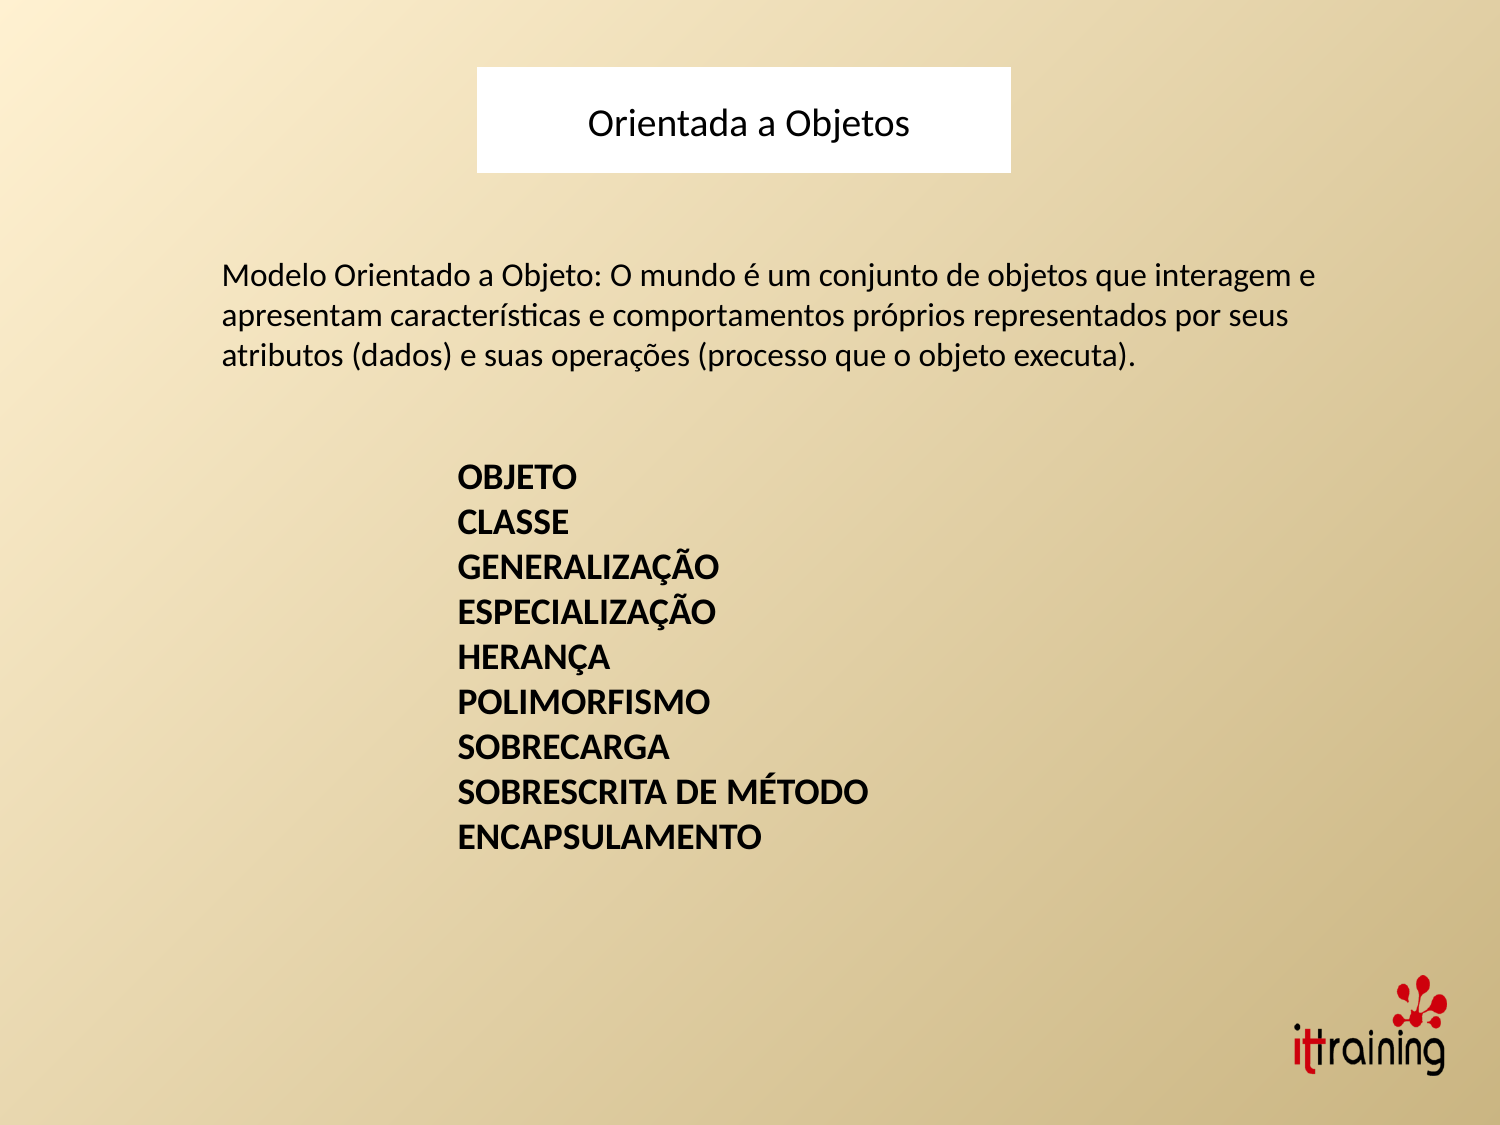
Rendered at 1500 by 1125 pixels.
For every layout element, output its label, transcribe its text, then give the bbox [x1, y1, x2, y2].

text_box Modelo Orientado a Objeto: O mundo é um conjunto de objetos que interagem e apresentam características e comportamentos próprios representados por seus atributos (dados) e suas operações (processo que o objeto executa). [206, 245, 1341, 374]
text_box OBJETO CLASSE GENERALIZAÇÃO ESPECIALIZAÇÃO HERANÇA POLIMORFISMO SOBRECARGA SOBRESCRITA DE MÉTODO ENCAPSULAMENTO [442, 444, 1193, 865]
text_box Orientada a Objetos [478, 67, 1010, 173]
picture [1294, 975, 1448, 1077]
